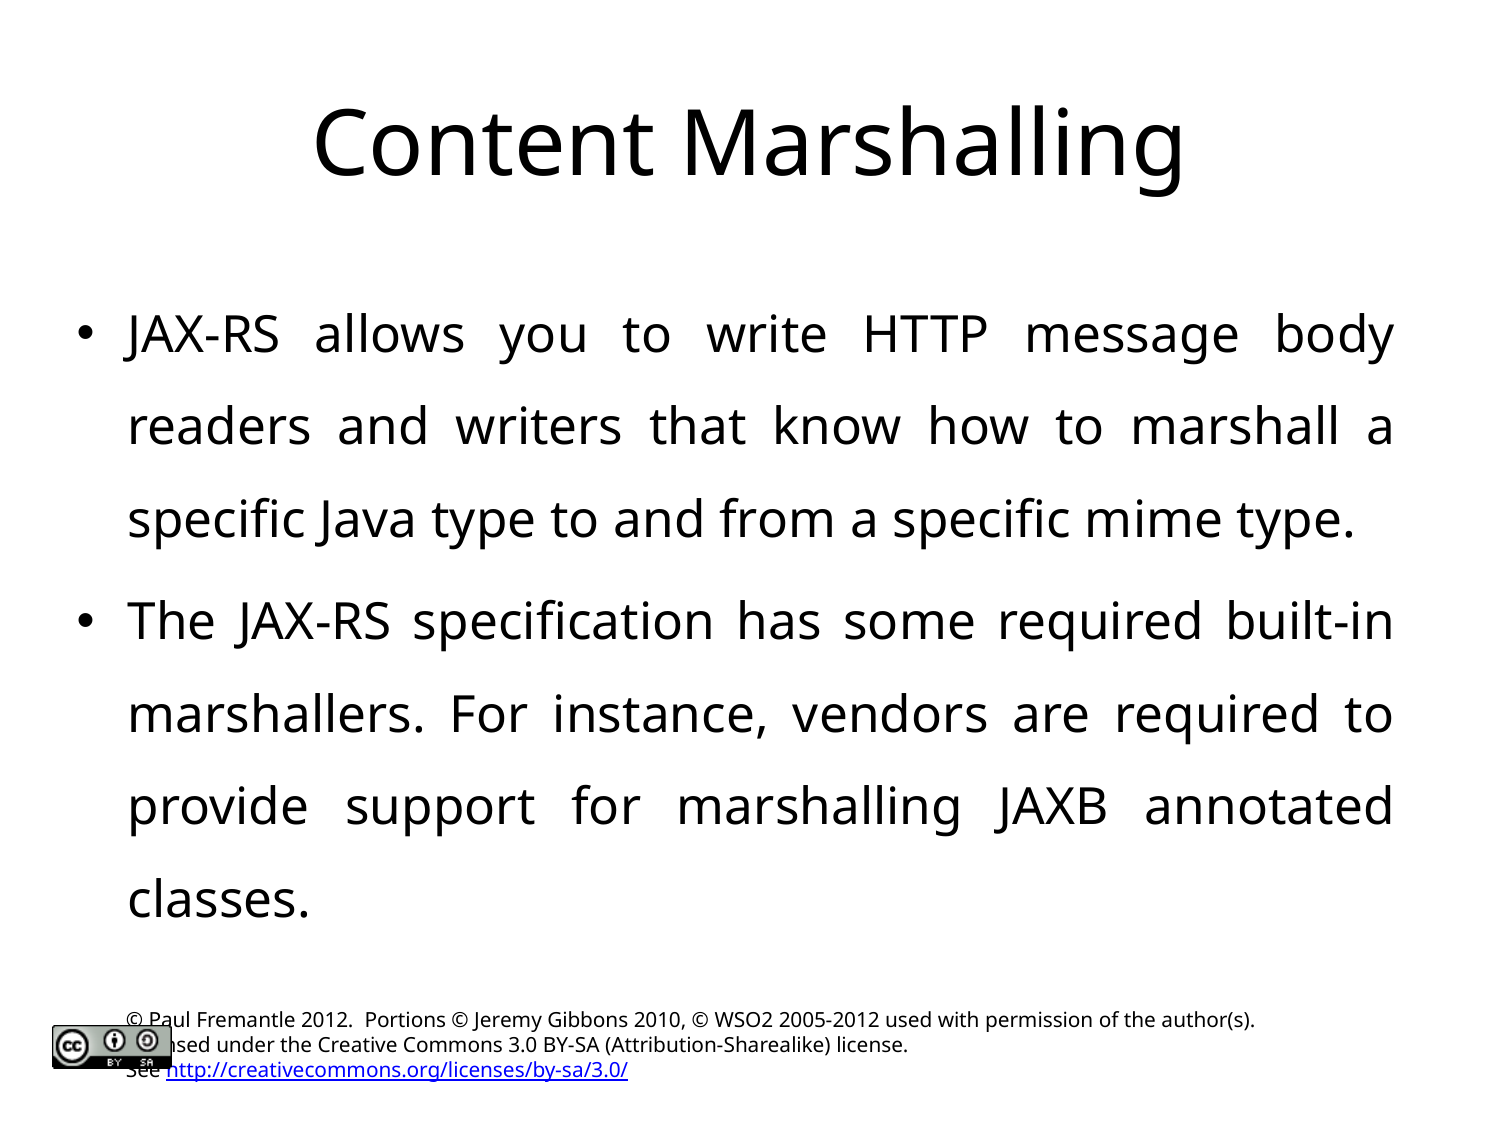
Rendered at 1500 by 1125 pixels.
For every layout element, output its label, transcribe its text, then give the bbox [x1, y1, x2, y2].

list JAX-RS allows you to write HTTP message body readers and writers that know how to marshall a specific Java type to and from a specific mime type. The JAX-RS specification has some required built-in marshallers. For instance, vendors are required to provide support for marshalling JAXB annotated classes. [61, 262, 1412, 1005]
picture [52, 1025, 172, 1069]
title Content Marshalling [75, 45, 1425, 233]
